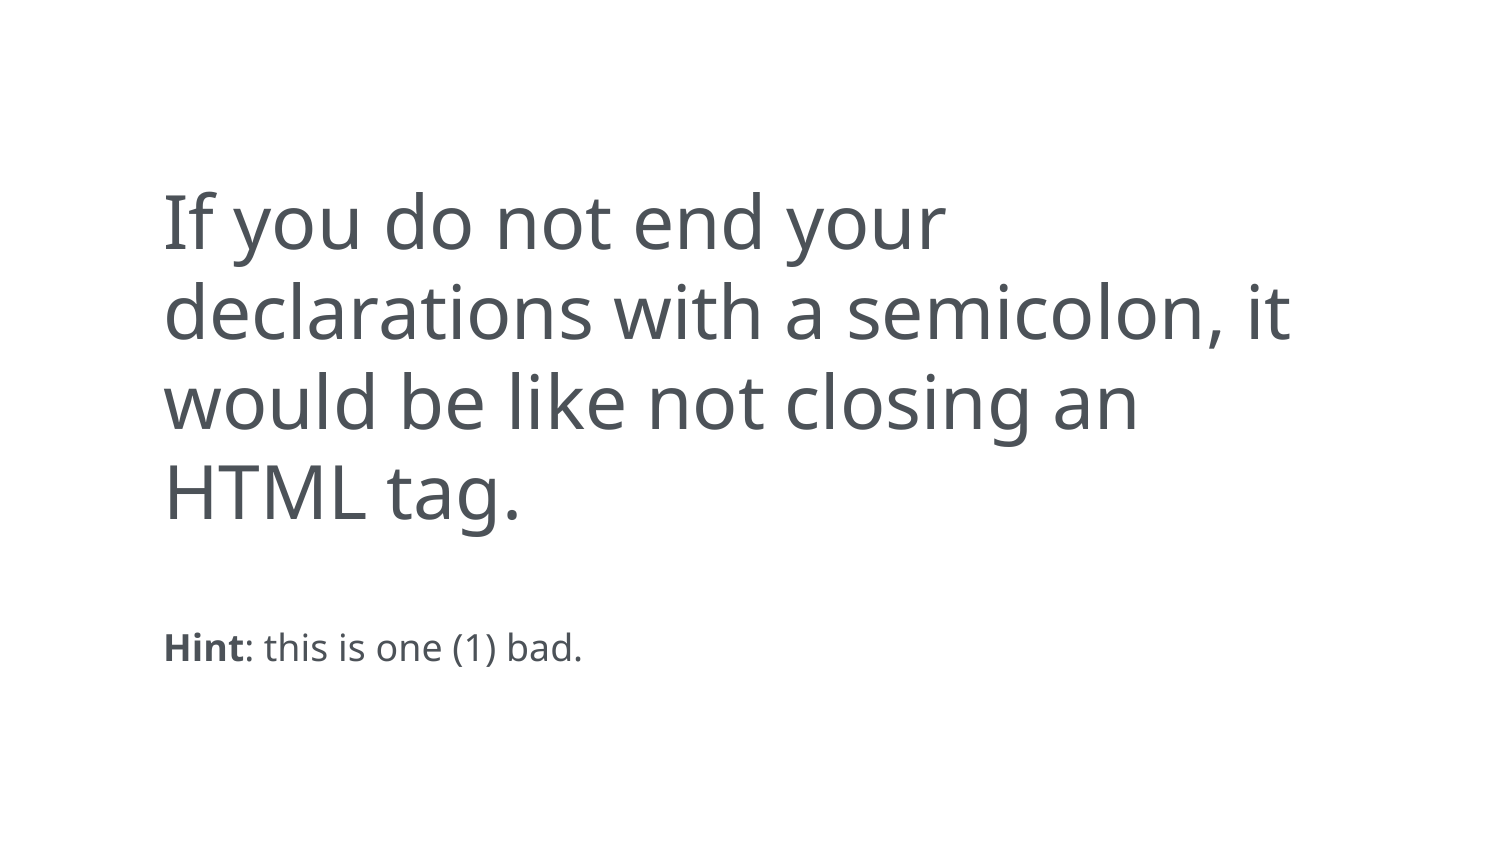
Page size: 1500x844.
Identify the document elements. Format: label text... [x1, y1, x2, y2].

text_box If you do not end your declarations with a semicolon, it would be like not closing an HTML tag. Hint: this is one (1) bad. [148, 190, 1352, 654]
